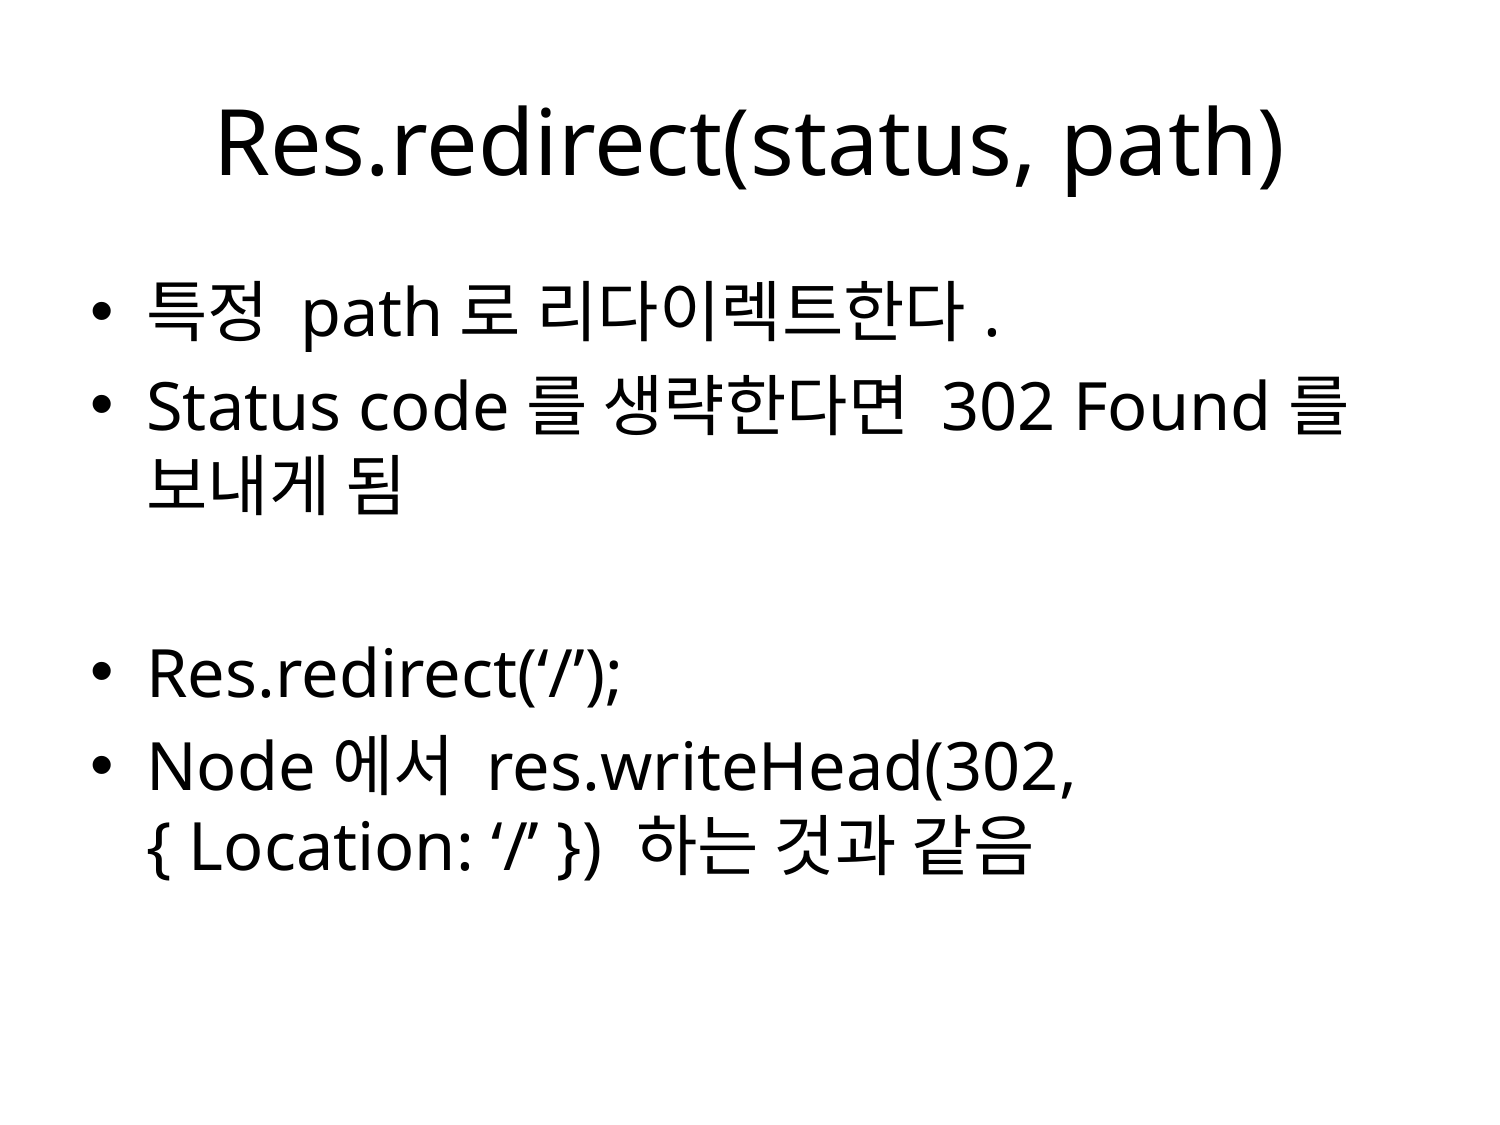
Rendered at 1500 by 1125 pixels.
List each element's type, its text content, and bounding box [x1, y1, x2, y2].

title Res.redirect(status, path) [75, 45, 1425, 233]
list 특정 path로 리다이렉트한다. Status code를 생략한다면 302 Found를 보내게 됨 Res.redirect(‘/’); Node에서 res.writeHead(302, { Location: ‘/’ }) 하는 것과 같음 [75, 262, 1425, 1005]
